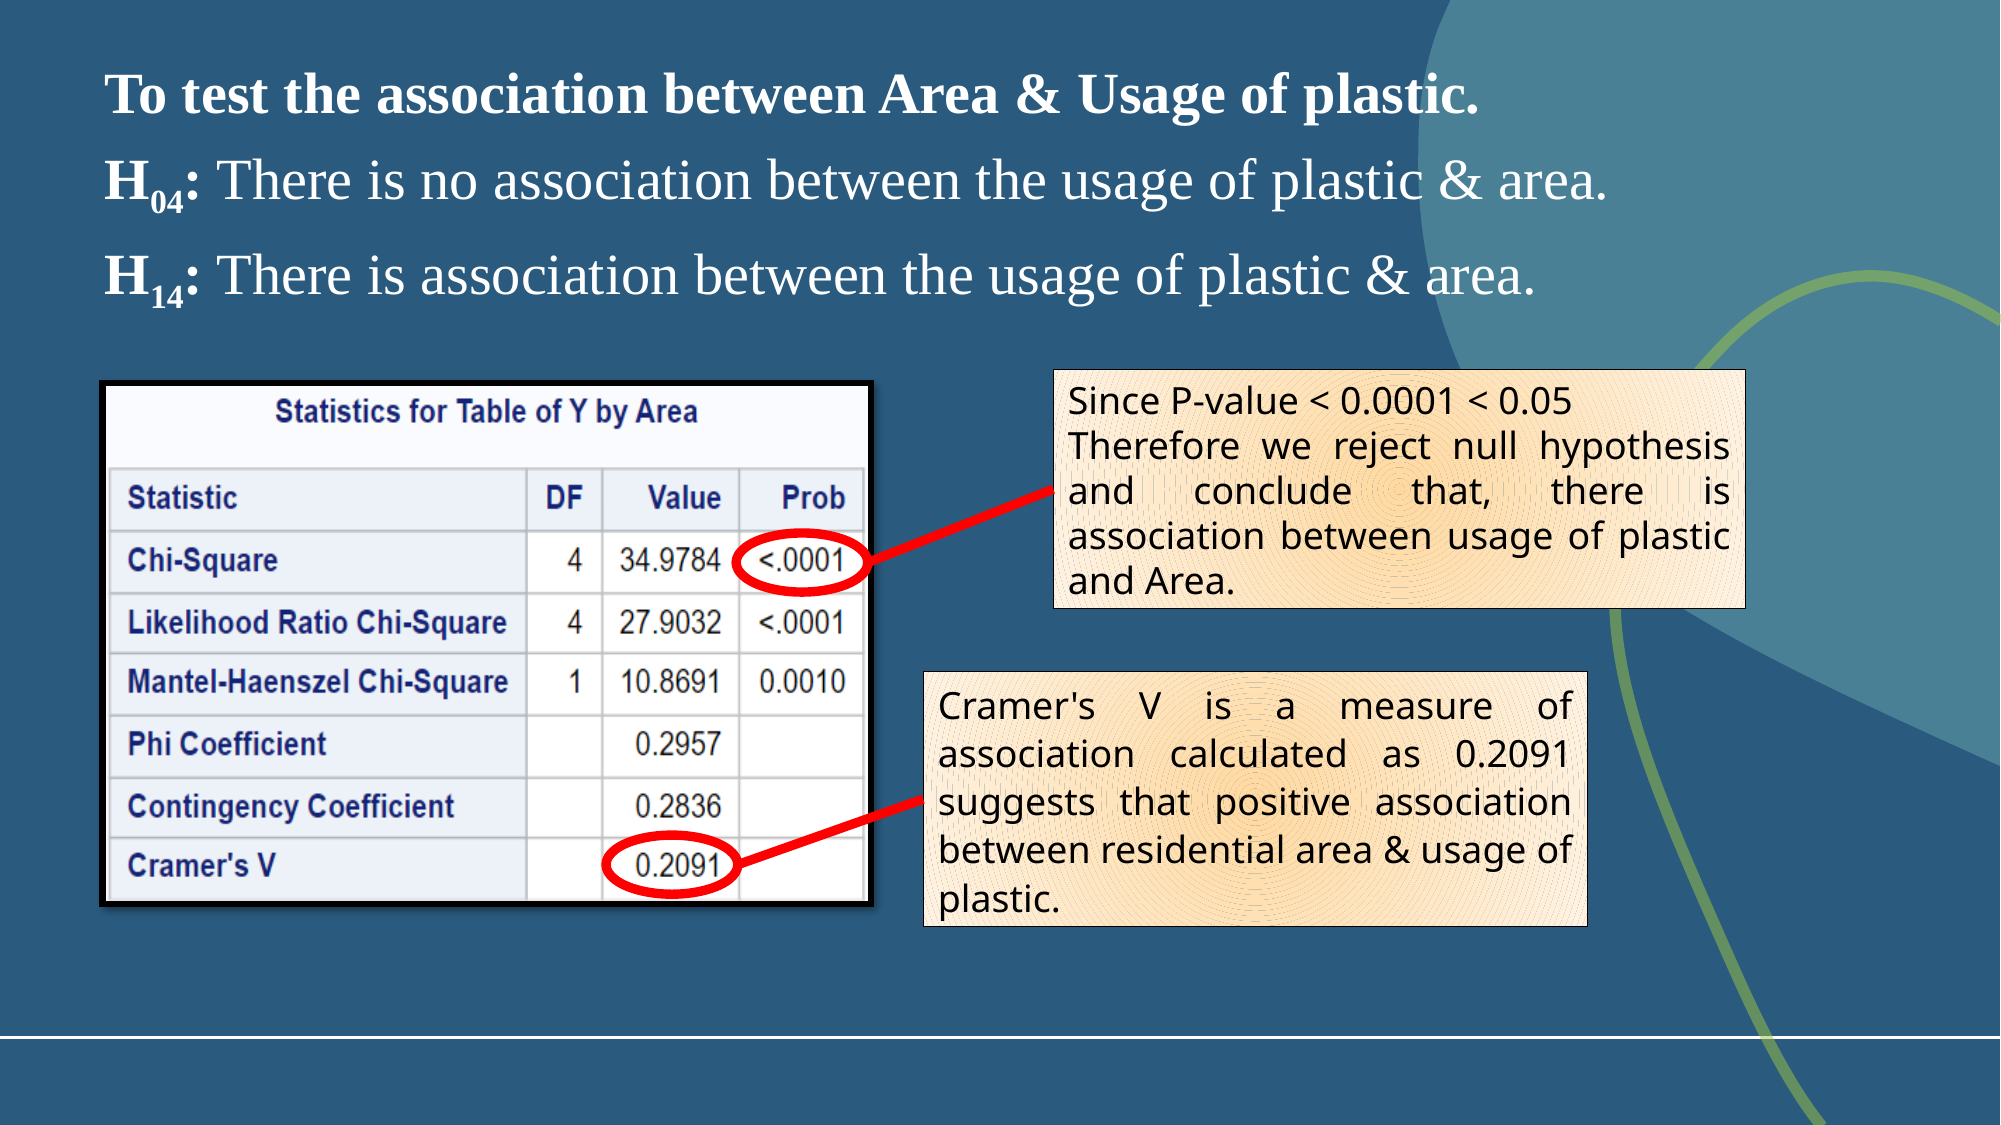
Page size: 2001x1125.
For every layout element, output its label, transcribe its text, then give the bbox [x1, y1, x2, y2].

text_box To test the association between Area & Usage of plastic. H04: There is no association between the usage of plastic & area. H14: There is association between the usage of plastic & area. [89, 33, 1805, 384]
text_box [737, 798, 924, 866]
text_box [867, 467, 1054, 563]
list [105, 385, 869, 902]
text_box Cramer's V is a measure of association calculated as 0.2091 suggests that positive association between residential area & usage of plastic. [923, 671, 1588, 927]
text_box Since P-value < 0.0001 < 0.05 Therefore we reject null hypothesis and conclude that, there is association between usage of plastic and Area. [1053, 369, 1746, 609]
